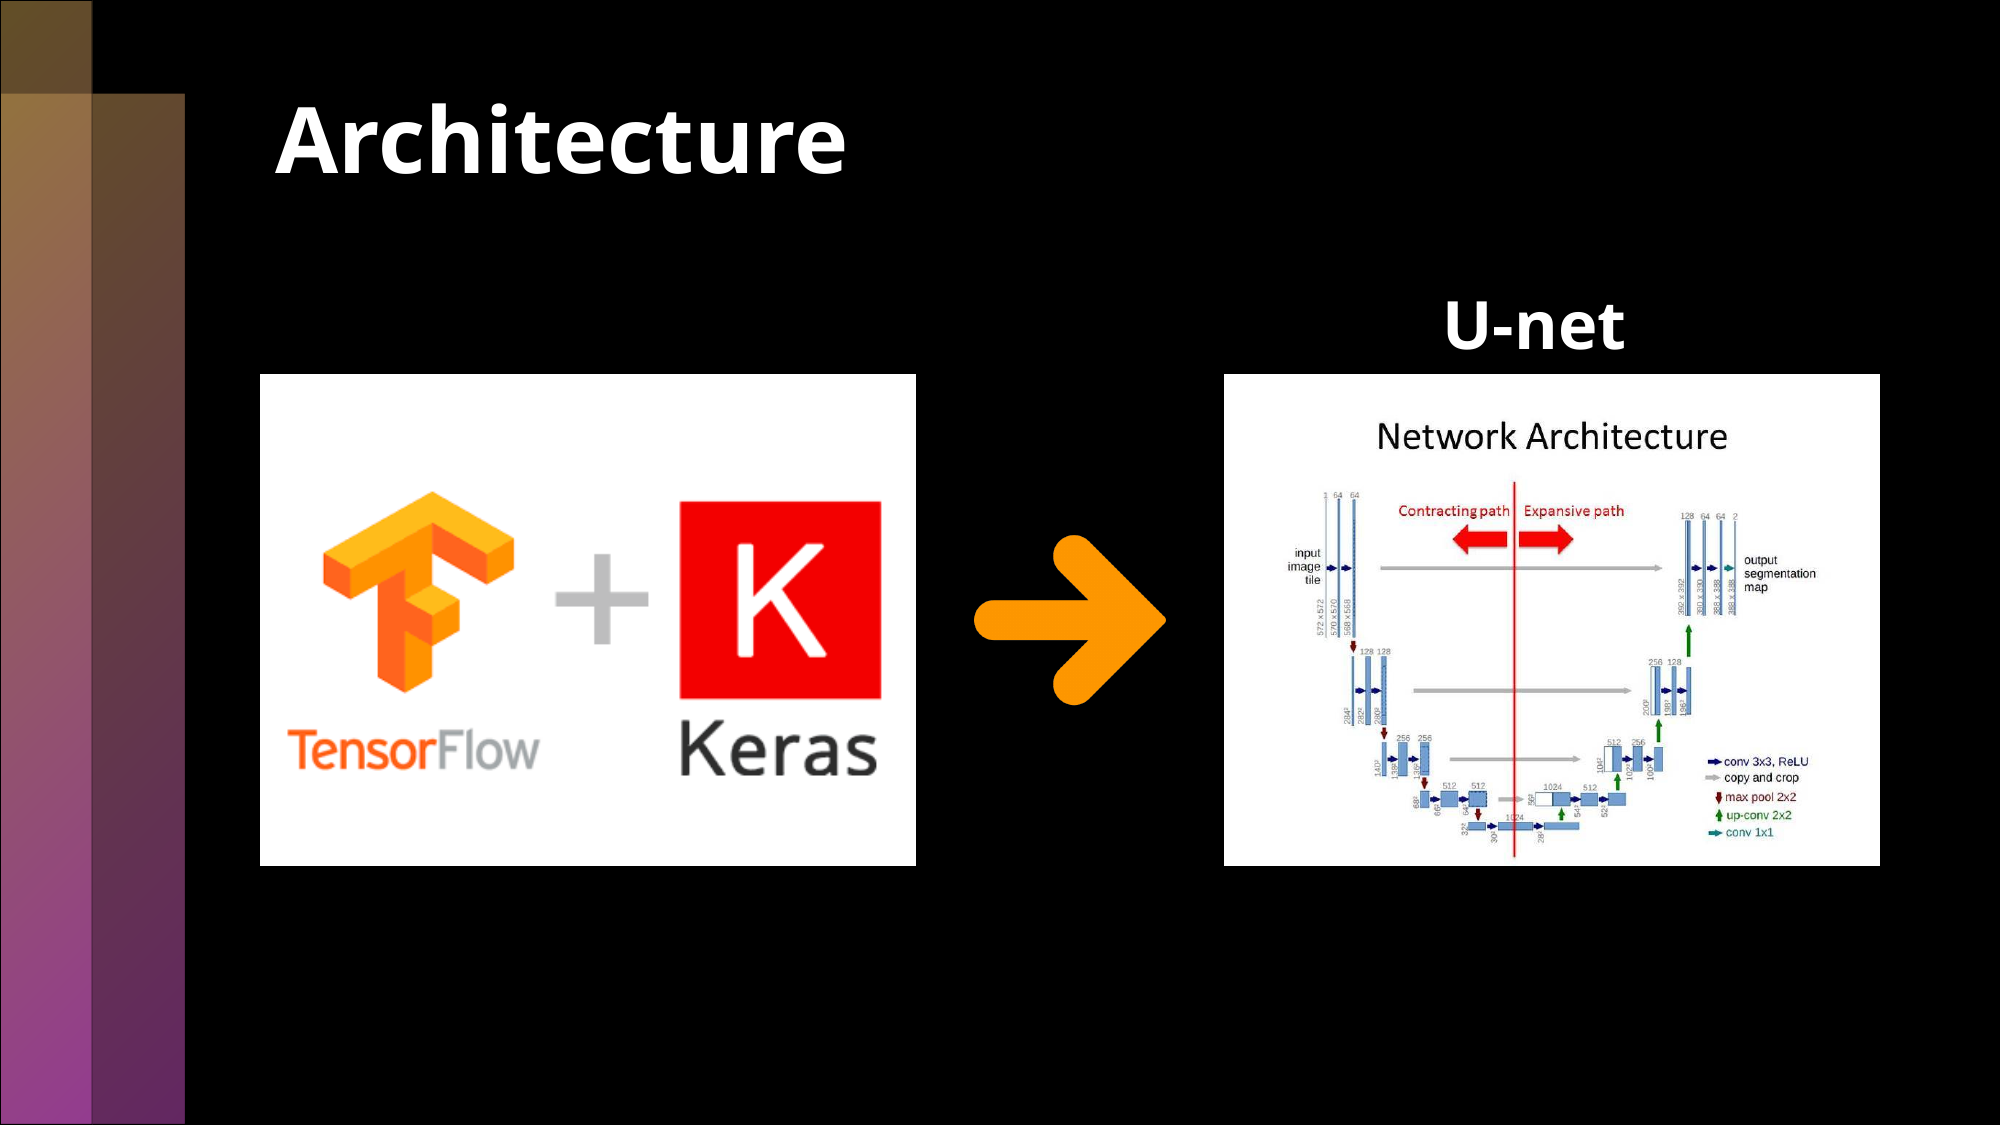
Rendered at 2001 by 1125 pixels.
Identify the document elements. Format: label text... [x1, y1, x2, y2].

title Architecture [260, 74, 1817, 329]
picture [1224, 374, 1880, 866]
picture [974, 524, 1166, 716]
picture [260, 374, 916, 866]
text_box U-net [1427, 274, 1725, 374]
